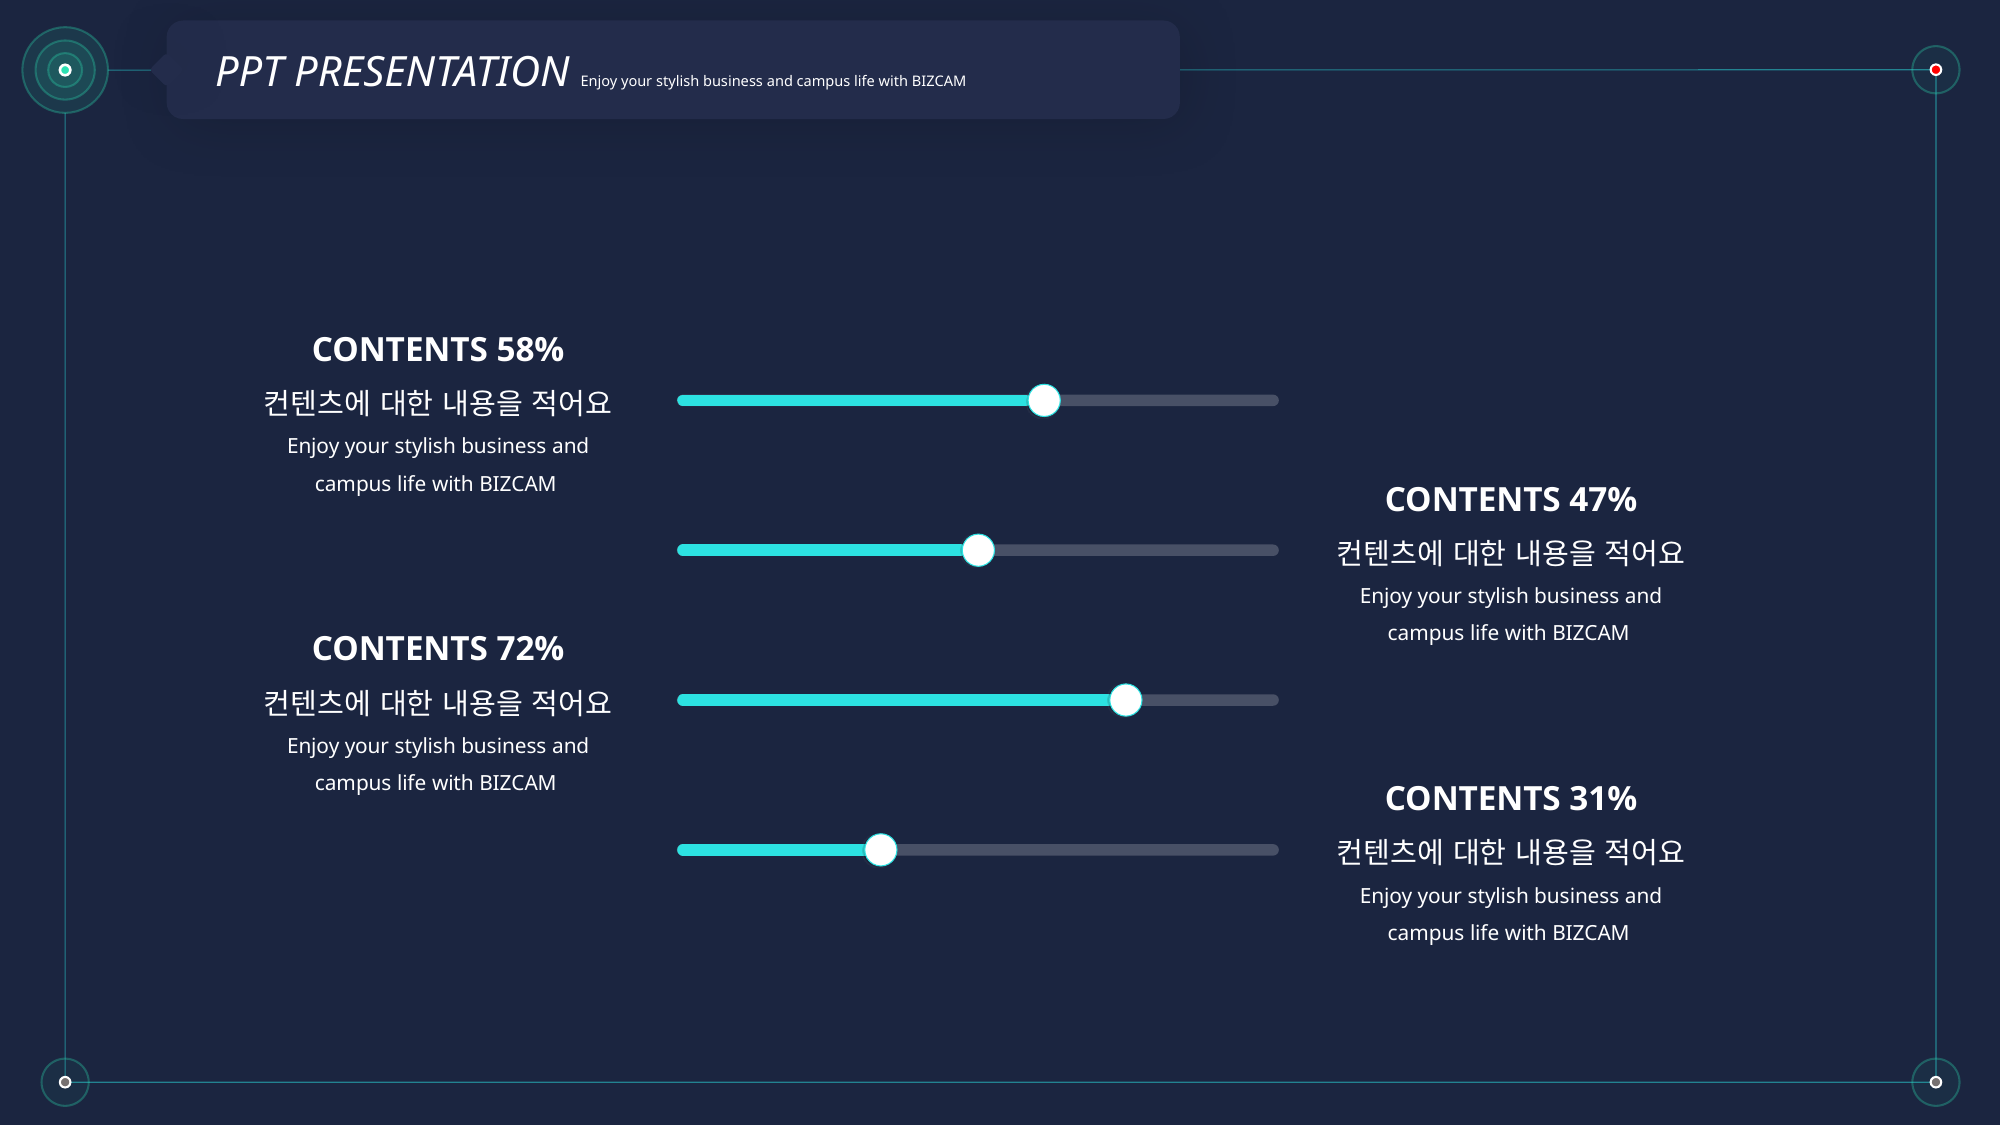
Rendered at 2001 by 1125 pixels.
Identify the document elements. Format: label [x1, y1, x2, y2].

text_box [22, 20, 1960, 1106]
